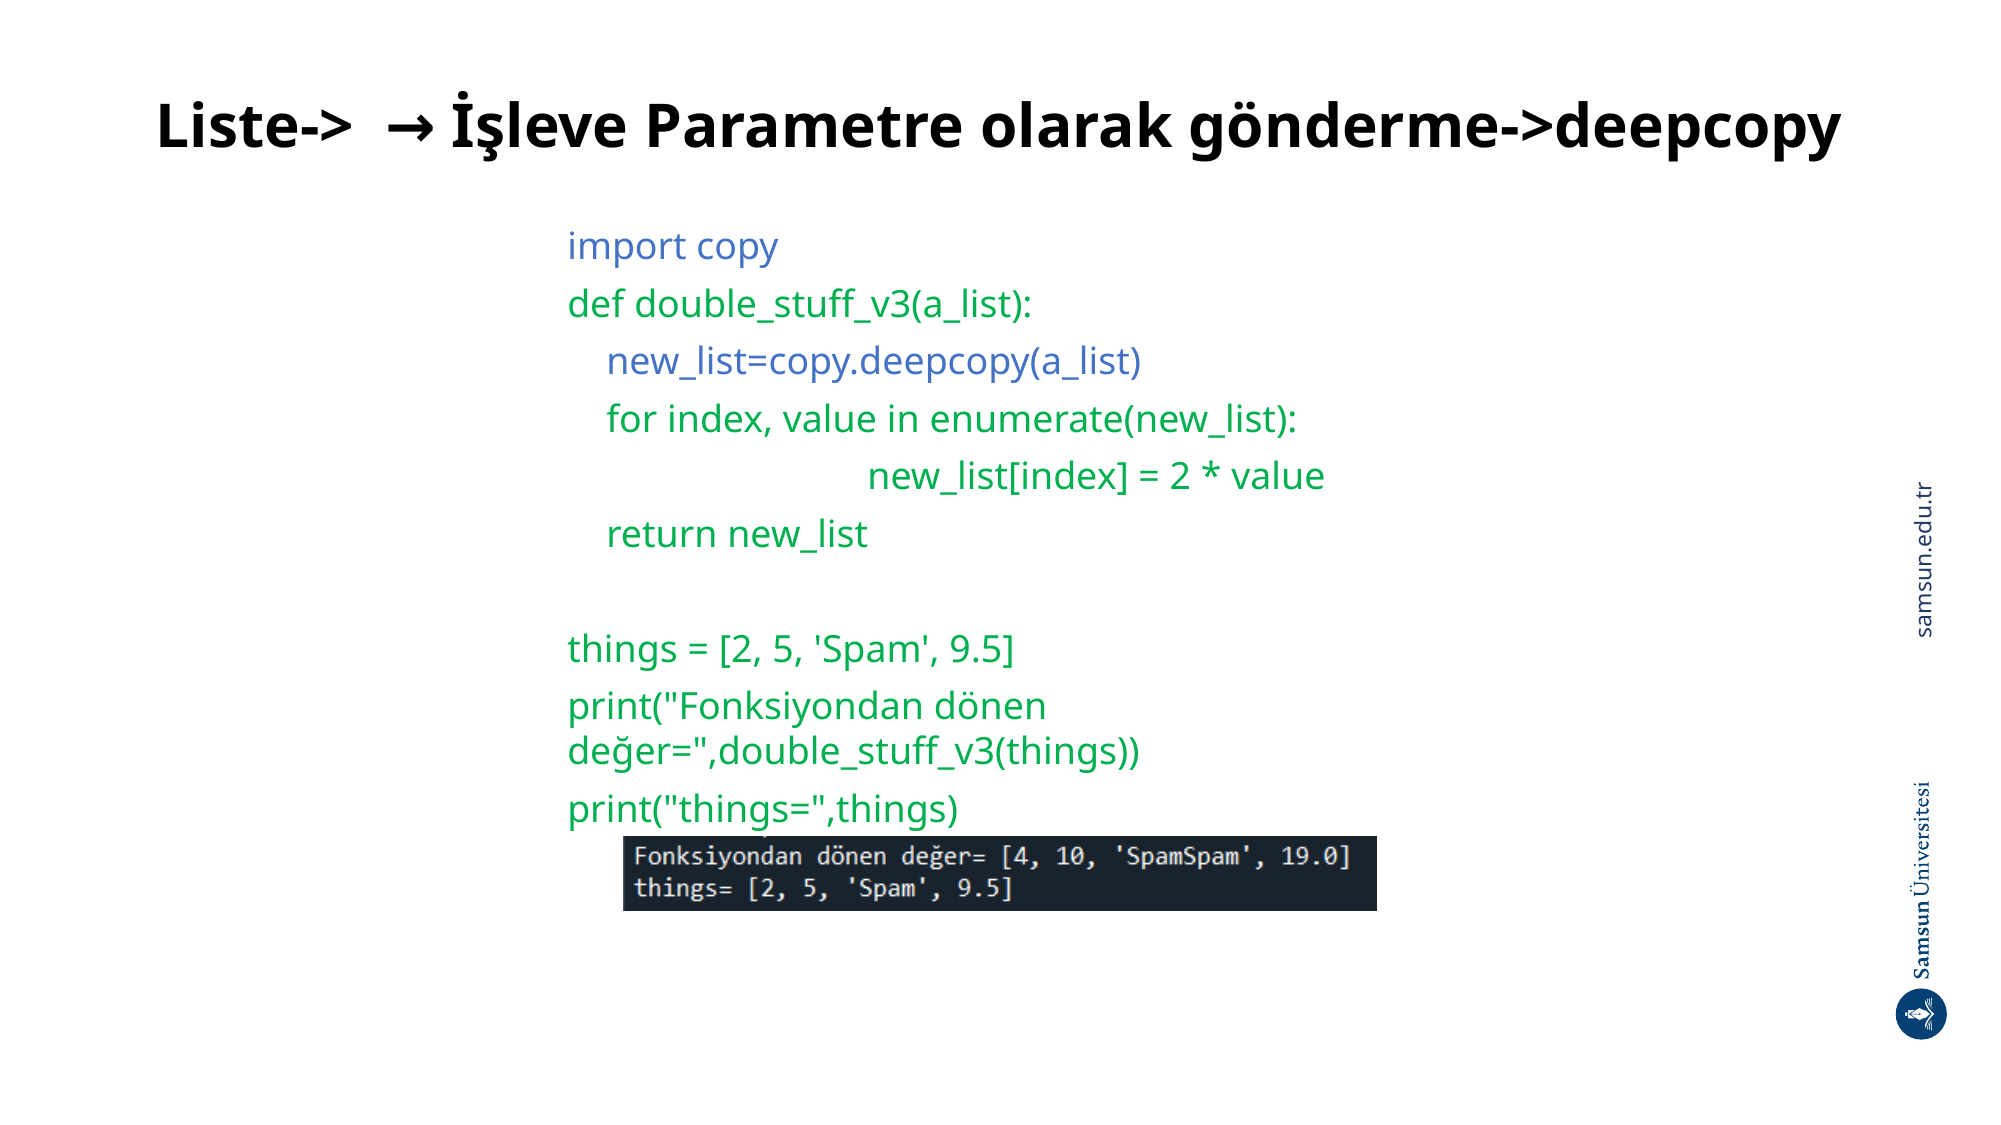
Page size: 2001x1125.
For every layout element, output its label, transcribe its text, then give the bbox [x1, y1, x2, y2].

title Liste-> → İşleve Parametre olarak gönderme->deepcopy [105, 52, 1895, 204]
picture [623, 836, 1377, 911]
text_box import copy def double_stuff_v3(a_list): new_list=copy.deepcopy(a_list) for index, value in enumerate(new_list): new_list[index] = 2 * value return new_list things = [2, 5, 'Spam', 9.5] print("Fonksiyondan dönen değer=",double_stuff_v3(things)) print("things=",things) [552, 214, 1545, 838]
